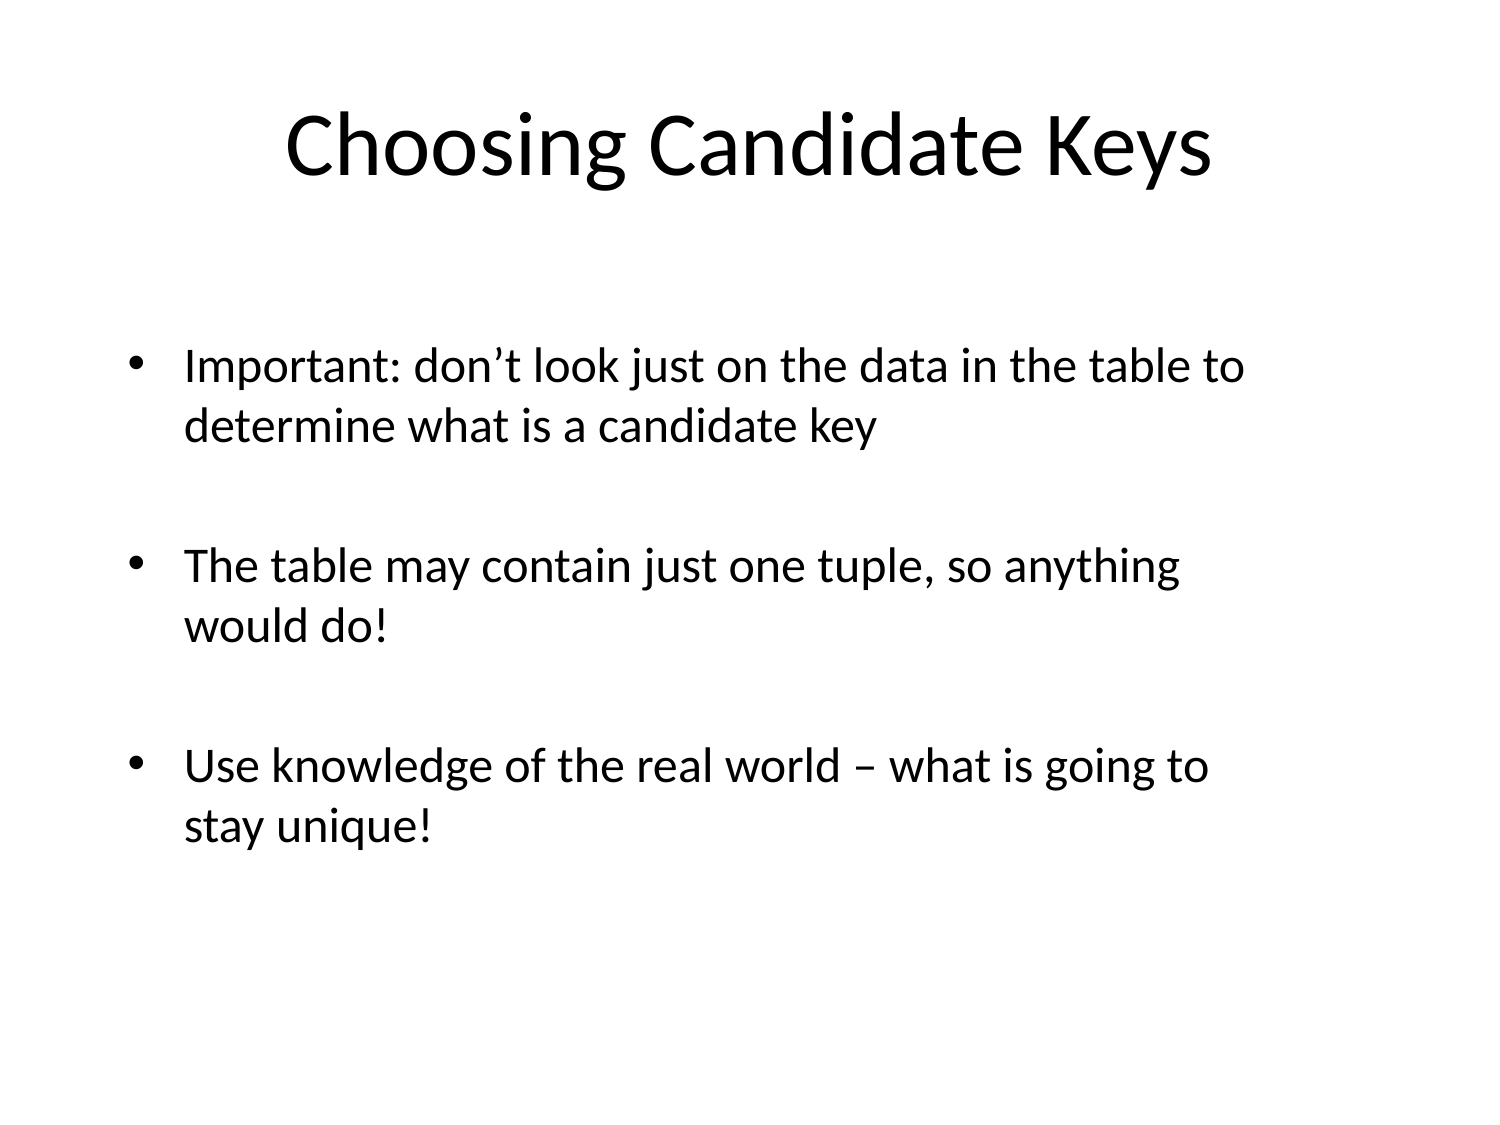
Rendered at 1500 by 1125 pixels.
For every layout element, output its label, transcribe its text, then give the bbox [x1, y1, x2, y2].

title Choosing Candidate Keys [75, 45, 1425, 233]
list Important: don’t look just on the data in the table to determine what is a candidate key The table may contain just one tuple, so anything would do! Use knowledge of the real world – what is going to stay unique! [112, 324, 1282, 1000]
